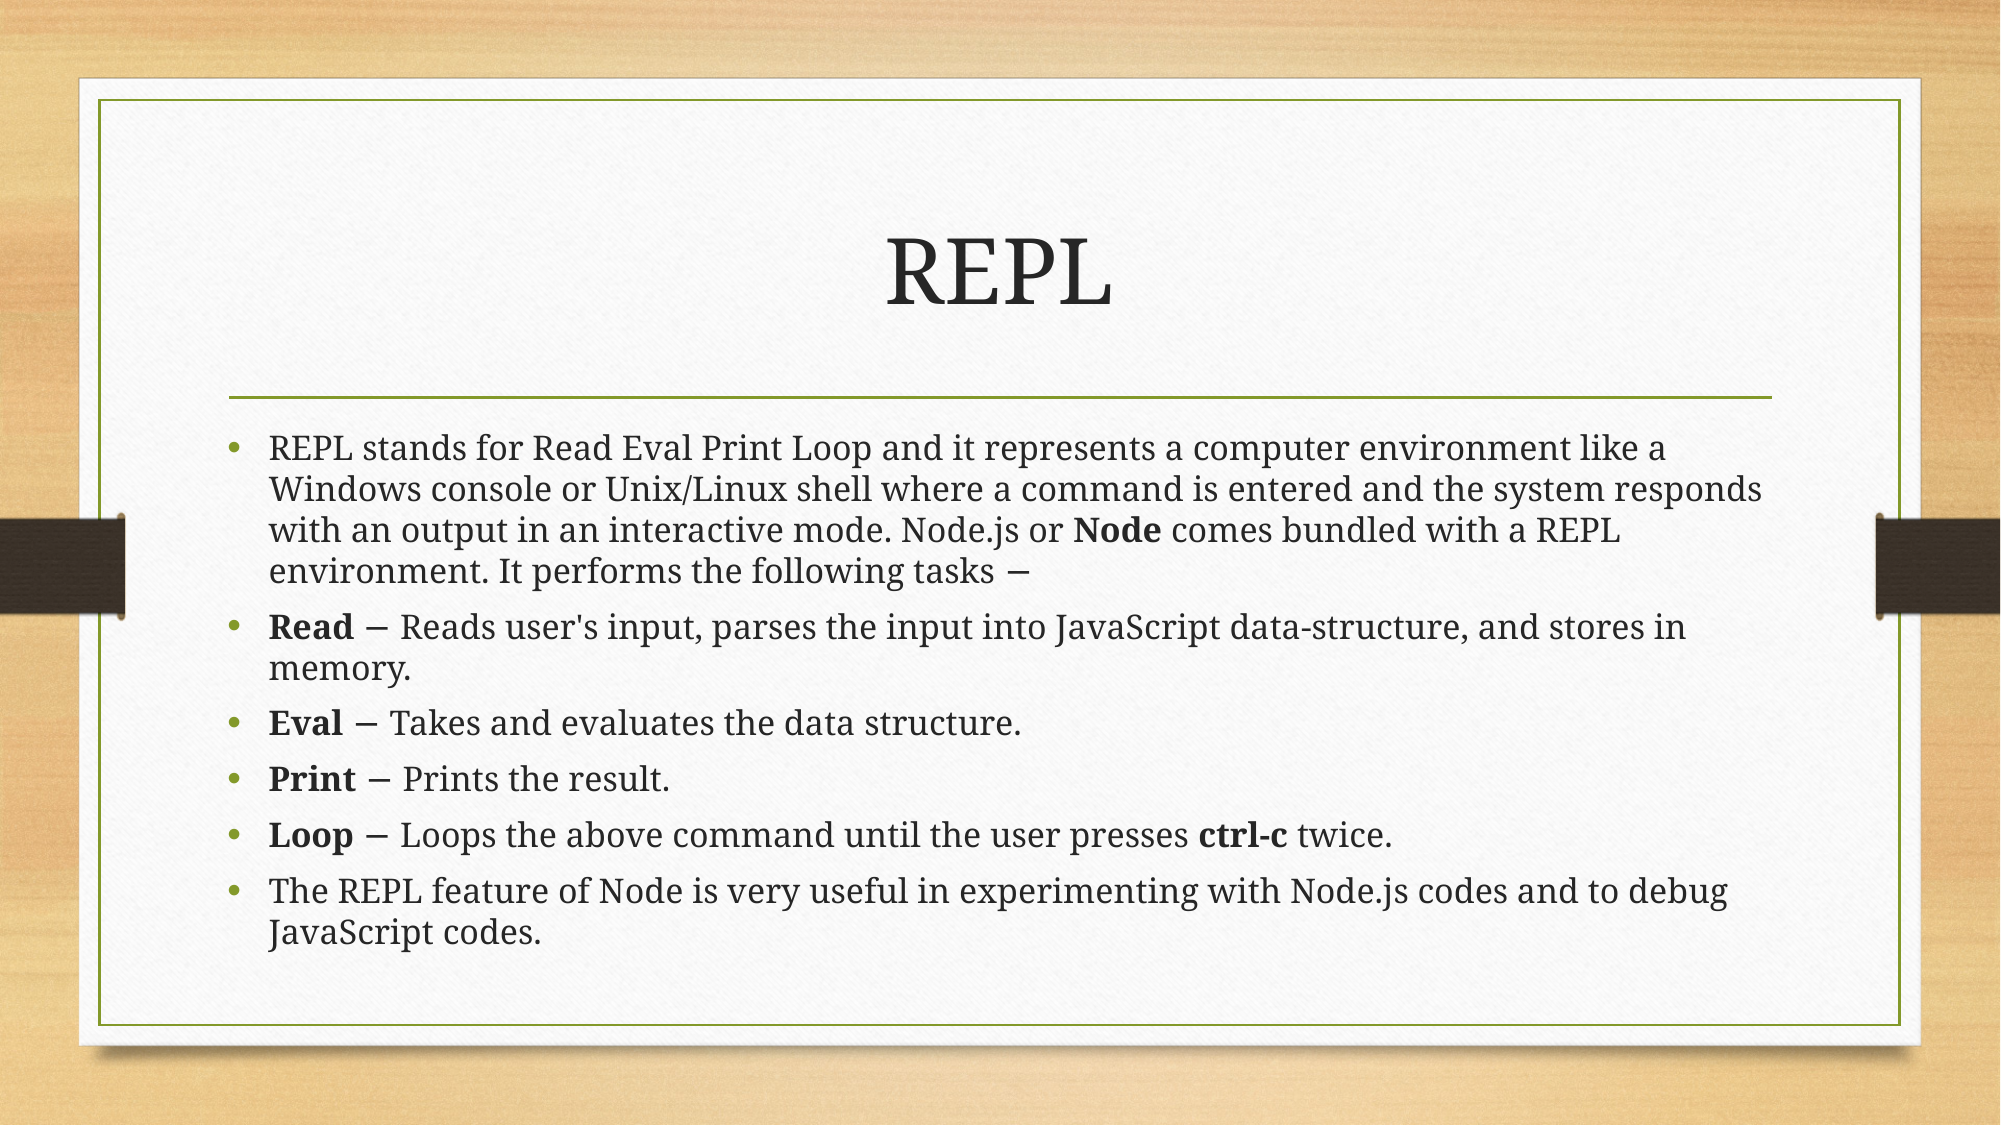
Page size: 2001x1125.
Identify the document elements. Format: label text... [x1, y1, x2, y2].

title REPL [212, 161, 1788, 375]
list REPL stands for Read Eval Print Loop and it represents a computer environment like a Windows console or Unix/Linux shell where a command is entered and the system responds with an output in an interactive mode. Node.js or Node comes bundled with a REPL environment. It performs the following tasks − Read − Reads user's input, parses the input into JavaScript data-structure, and stores in memory. Eval − Takes and evaluates the data structure. Print − Prints the result. Loop − Loops the above command until the user presses ctrl-c twice. The REPL feature of Node is very useful in experimenting with Node.js codes and to debug JavaScript codes. [212, 419, 1788, 964]
picture [0, 0, 2001, 1125]
